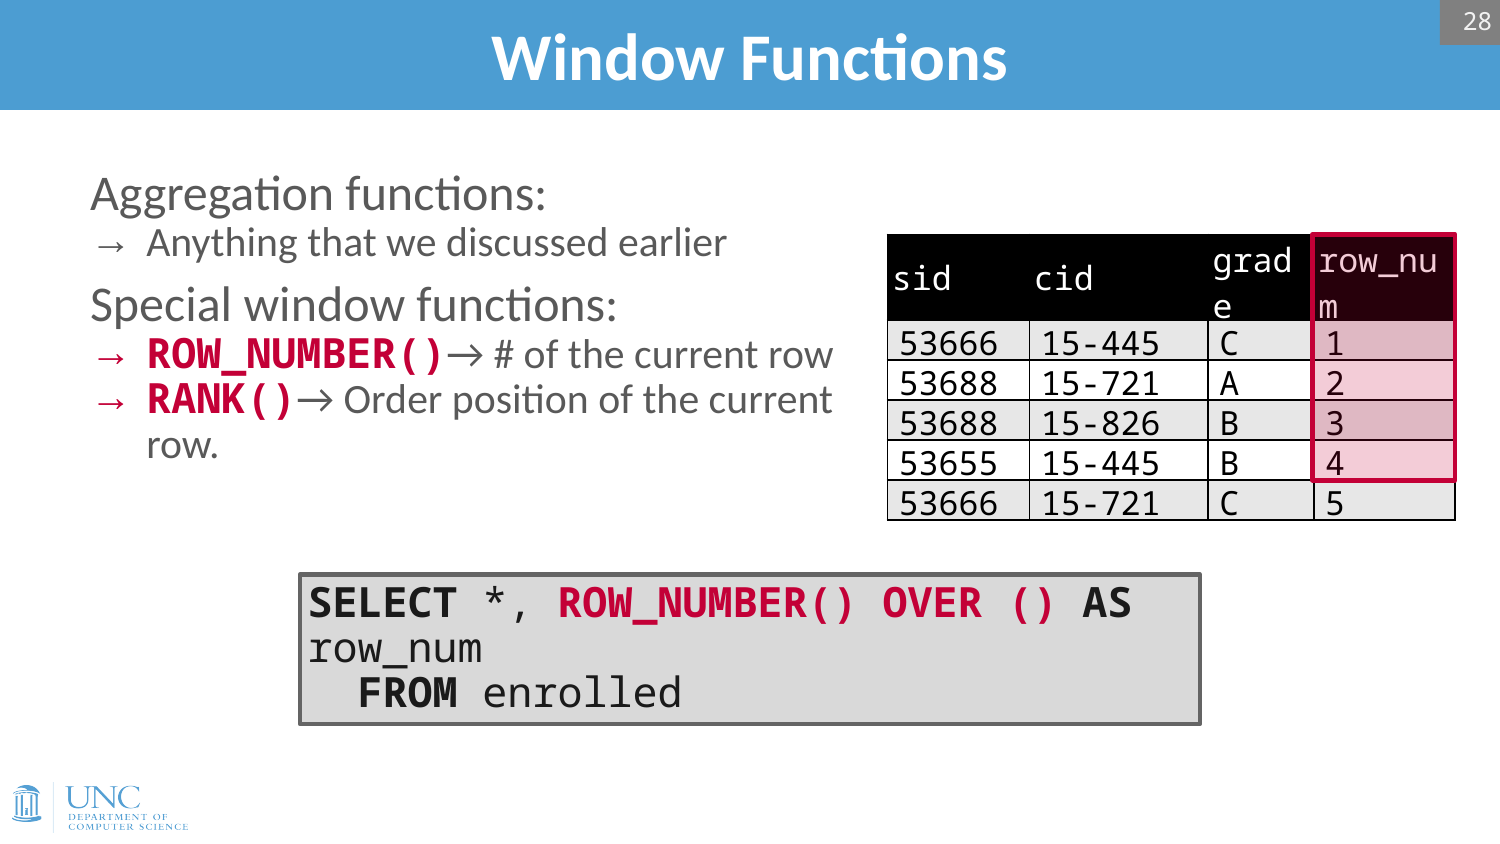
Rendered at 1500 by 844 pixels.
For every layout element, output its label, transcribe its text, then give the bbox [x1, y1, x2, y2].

table_header sid [888, 235, 1029, 319]
table_cell 15-721 [1030, 361, 1207, 399]
table_header grade [1209, 235, 1311, 319]
table_cell 15-445 [1030, 441, 1207, 479]
table_cell 53688 [888, 401, 1029, 439]
table_cell C [1209, 321, 1311, 359]
table_cell 53666 [888, 481, 1029, 519]
table_header cid [1030, 235, 1207, 319]
list Aggregation functions: Anything that we discussed earlier Special window functions: ROW_NUMBER()→ # of the current row RANK()→ Order position of the current row. [75, 159, 855, 760]
table_cell 15-826 [1030, 401, 1207, 439]
table_cell B [1209, 441, 1311, 479]
text_box 28 [1439, 0, 1500, 45]
picture [12, 782, 188, 833]
table_cell 53666 [888, 321, 1029, 359]
table_cell 15-445 [1030, 321, 1207, 359]
table_cell A [1209, 361, 1311, 399]
text_box SELECT *, ROW_NUMBER() OVER () AS row_num FROM enrolled [298, 572, 1202, 726]
table_cell B [1209, 401, 1311, 439]
table_cell 53655 [888, 441, 1029, 479]
table_cell 5 [1315, 482, 1454, 519]
title Window Functions [0, 0, 1500, 110]
table_cell 53688 [888, 361, 1029, 399]
text_box [1311, 232, 1457, 482]
table_cell C [1209, 481, 1313, 519]
table_cell 15-721 [1030, 481, 1207, 519]
